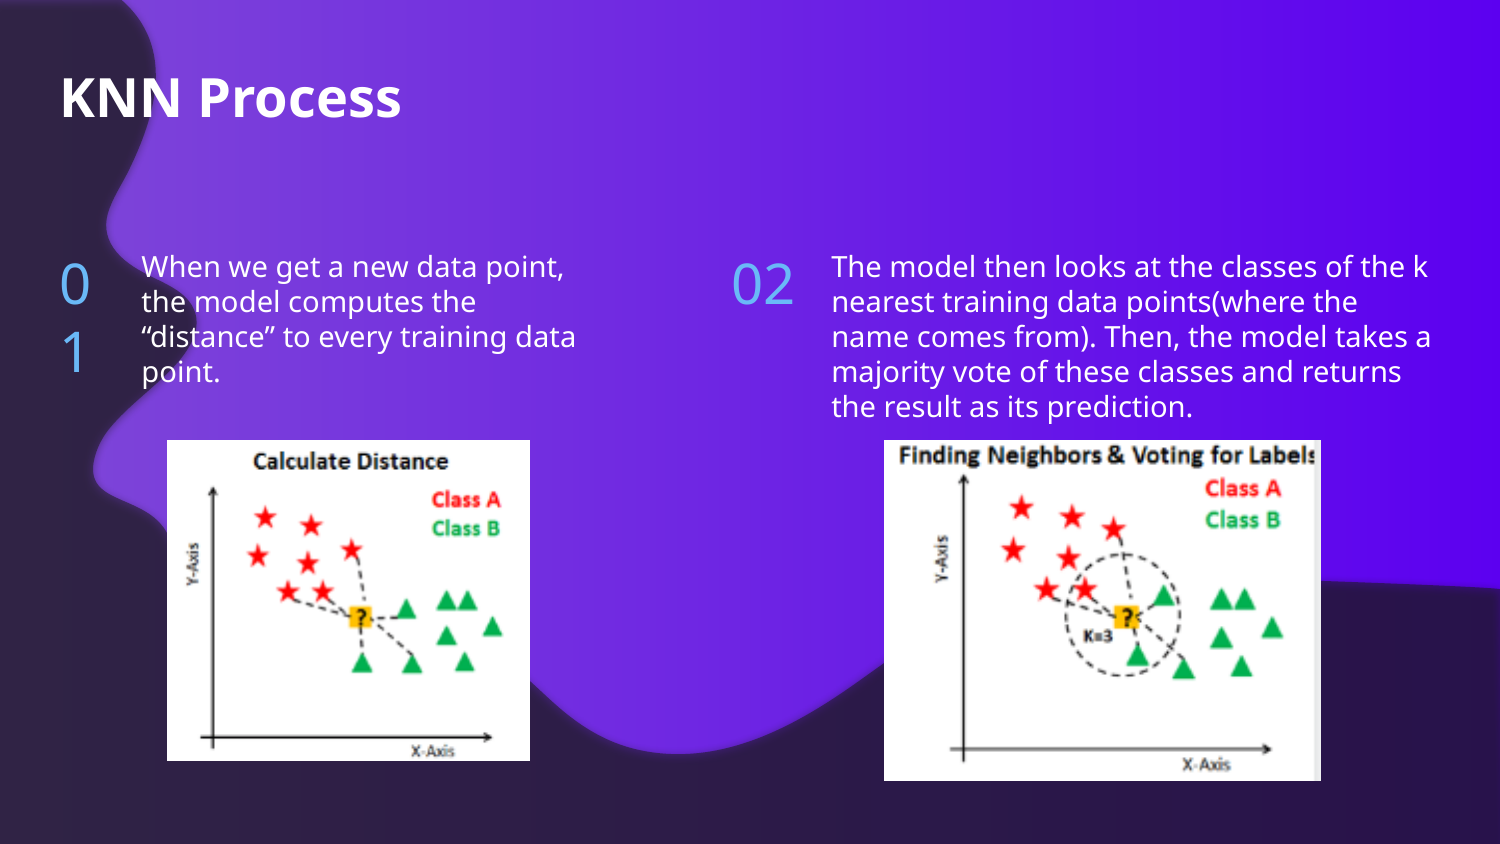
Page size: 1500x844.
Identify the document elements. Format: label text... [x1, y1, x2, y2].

text_box The model then looks at the classes of the k nearest training data points(where the name comes from). Then, the model takes a majority vote of these classes and returns the result as its prediction. [816, 233, 1453, 439]
title 01 [44, 233, 130, 327]
picture [167, 440, 530, 761]
title 02 [716, 233, 817, 327]
picture [883, 440, 1321, 782]
text_box When we get a new data point, the model computes the “distance” to every training data point. [126, 233, 627, 404]
text_box KNN Process [44, 48, 653, 144]
